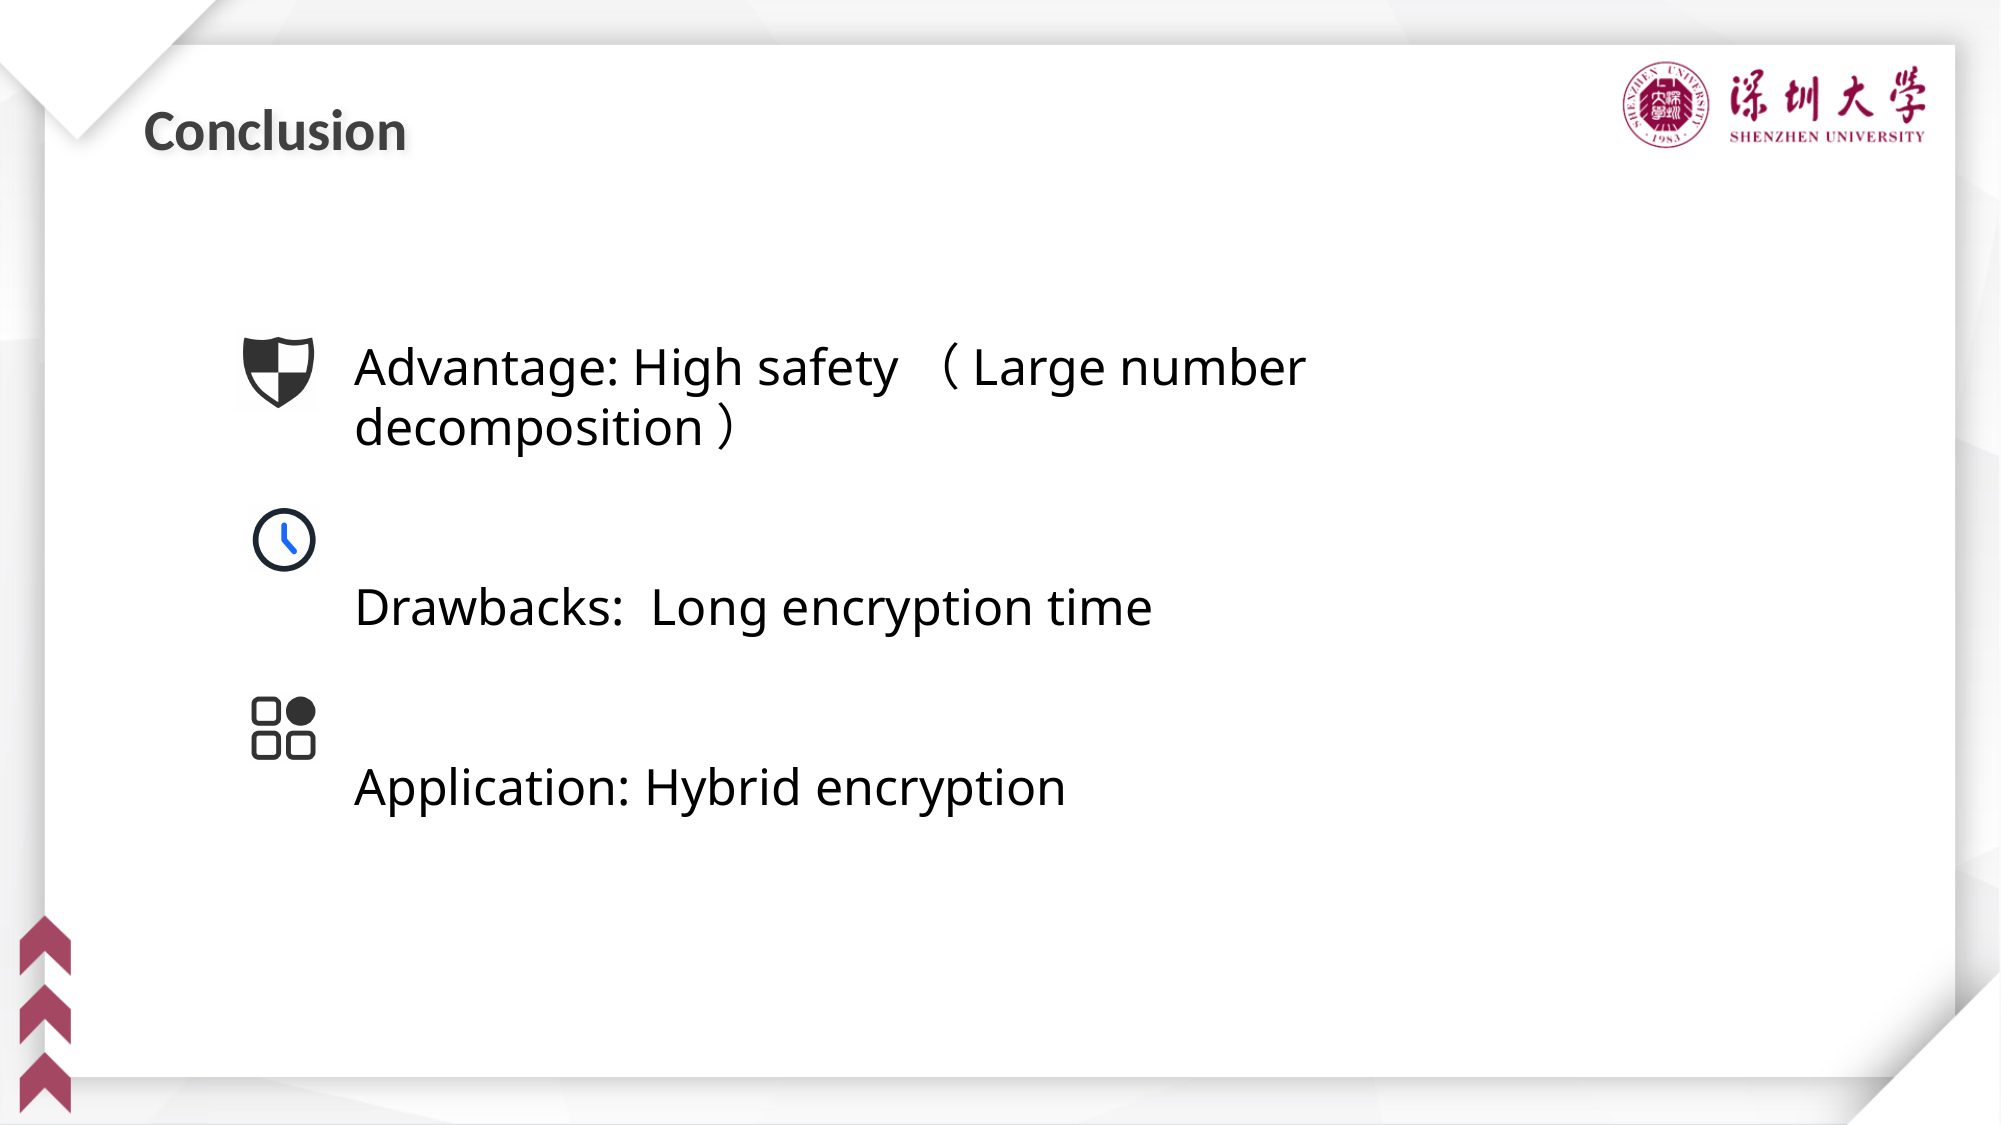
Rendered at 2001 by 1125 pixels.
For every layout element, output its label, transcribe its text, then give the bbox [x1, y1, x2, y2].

text_box Conclusion [129, 85, 423, 170]
text_box Advantage: High safety（Large number decomposition） Drawbacks: Long encryption time Application: Hybrid encryption [339, 328, 1569, 823]
picture [0, 0, 2001, 1125]
